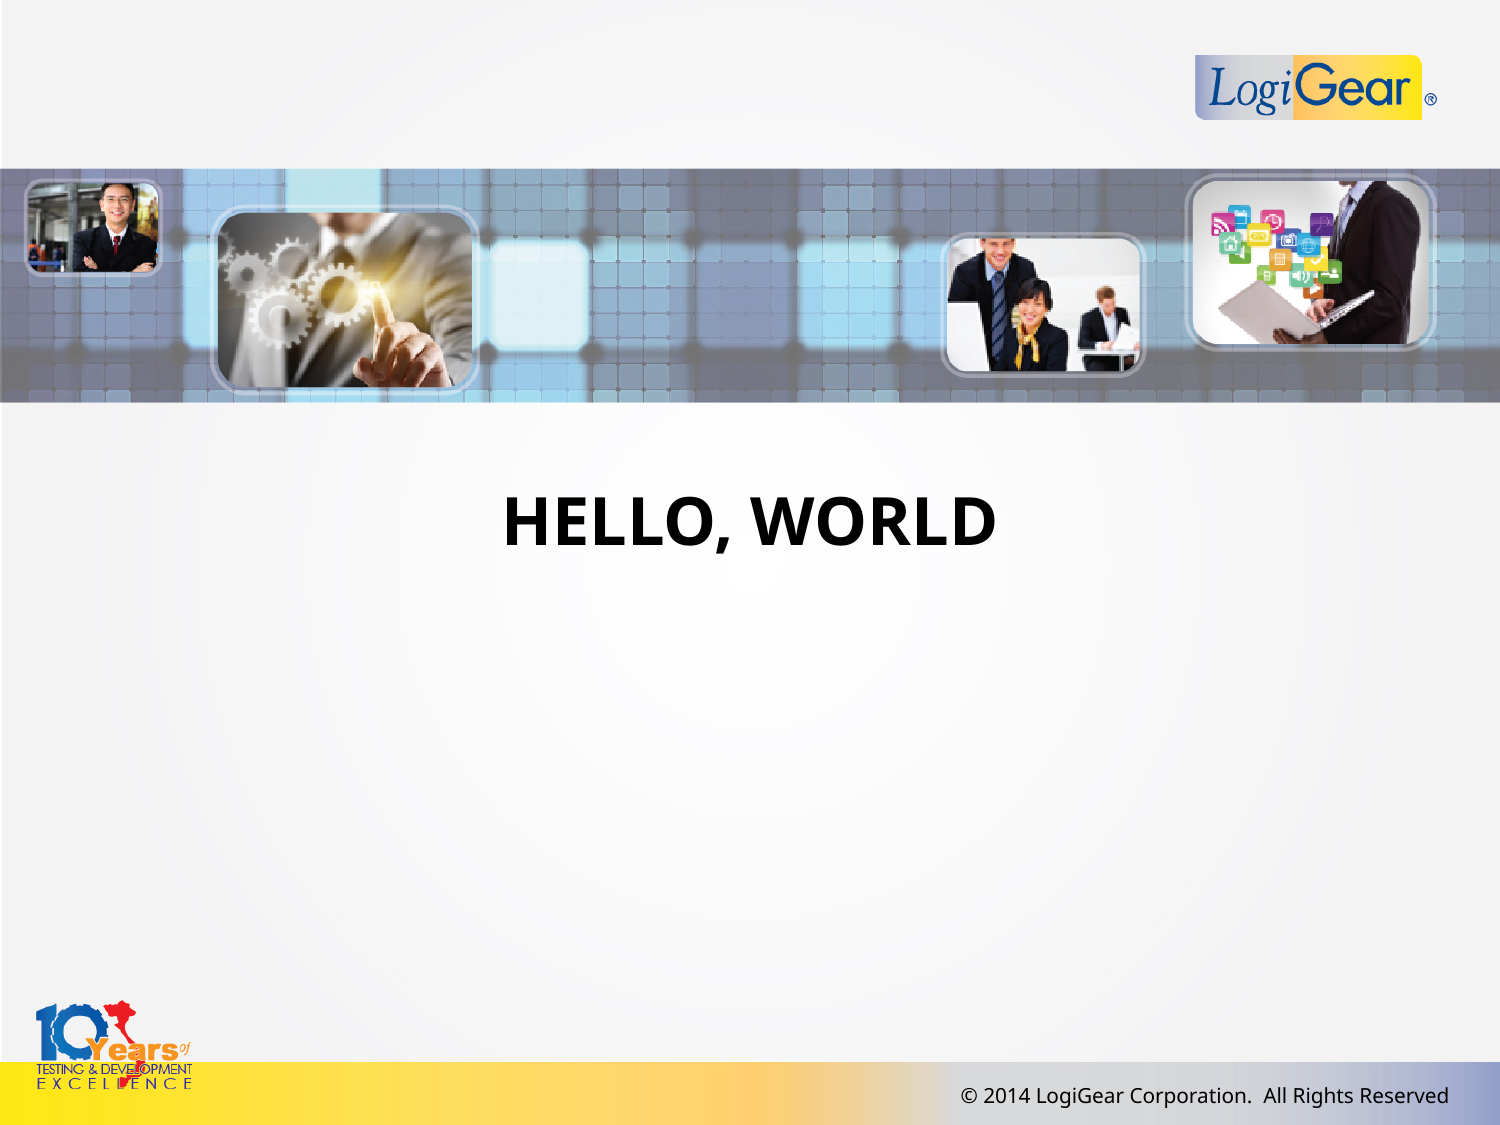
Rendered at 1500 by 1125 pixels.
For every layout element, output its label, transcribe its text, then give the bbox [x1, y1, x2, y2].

title Hello, world [75, 425, 1425, 613]
picture [0, 0, 1500, 1125]
